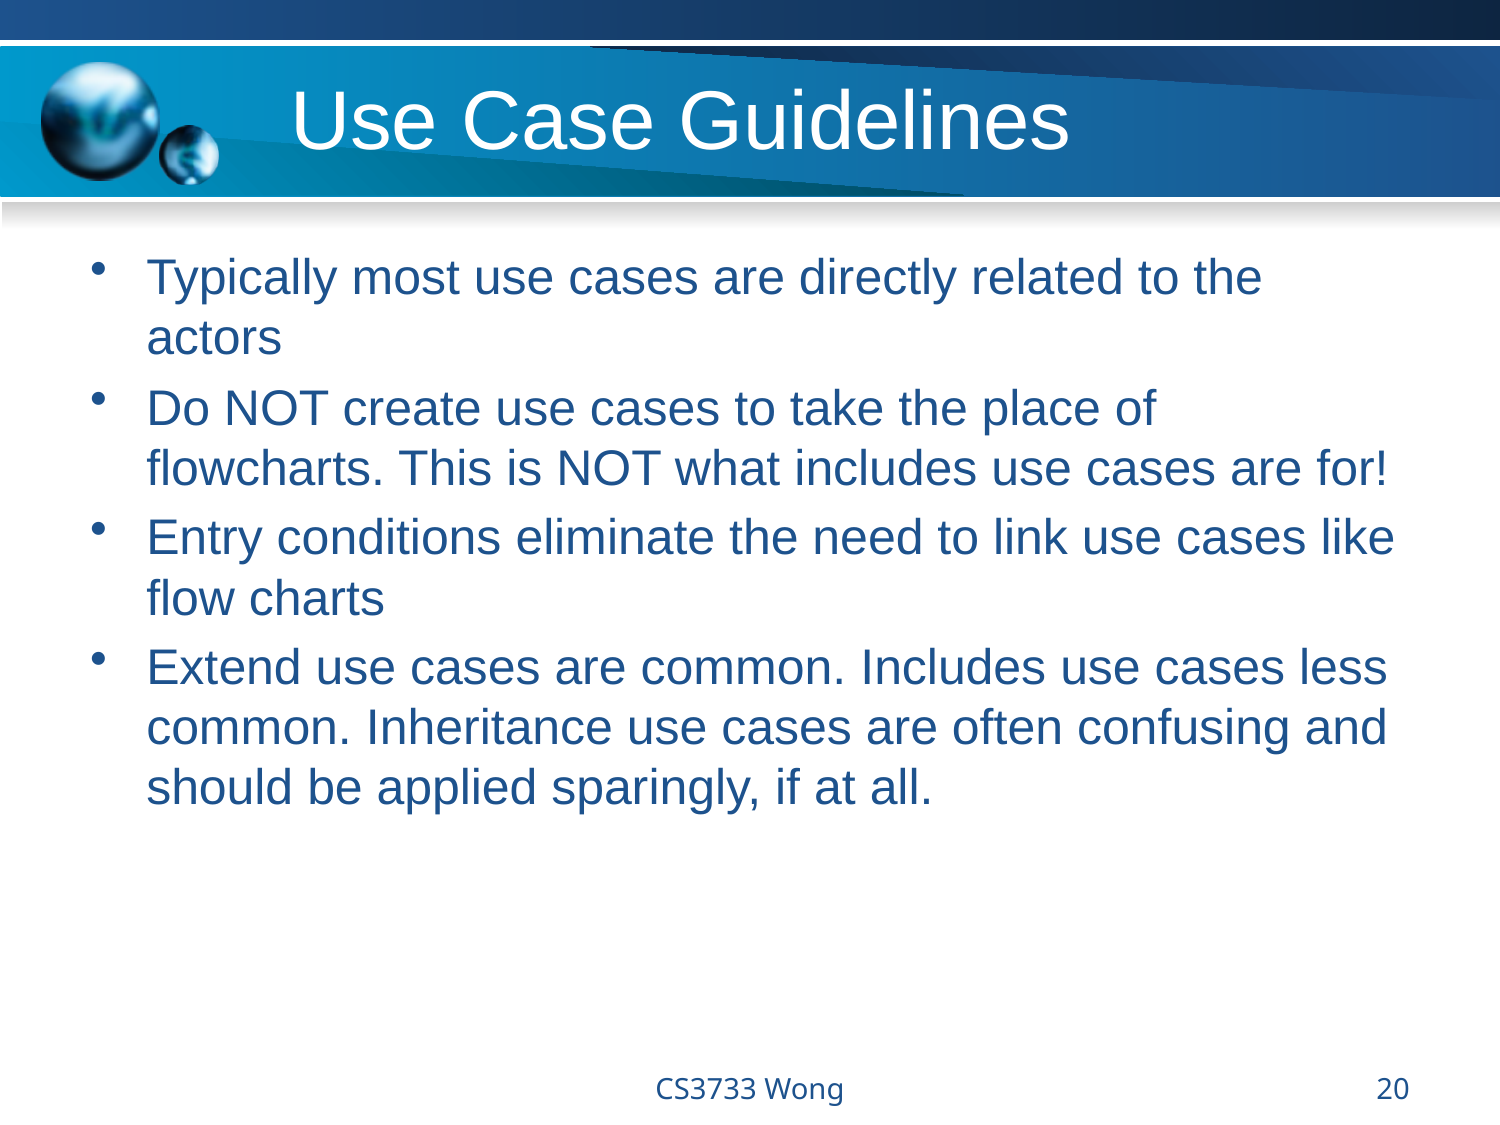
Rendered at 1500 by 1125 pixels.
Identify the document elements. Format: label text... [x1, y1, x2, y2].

picture [160, 126, 218, 184]
slide_number 20 [1074, 1062, 1426, 1103]
title Use Case Guidelines [275, 45, 1363, 188]
list Typically most use cases are directly related to the actors Do NOT create use cases to take the place of flowcharts. This is NOT what includes use cases are for! Entry conditions eliminate the need to link use cases like flow charts Extend use cases are common. Includes use cases less common. Inheritance use cases are often confusing and should be applied sparingly, if at all. [75, 237, 1425, 1050]
picture [42, 63, 159, 180]
footer CS3733 Wong [512, 1062, 988, 1103]
